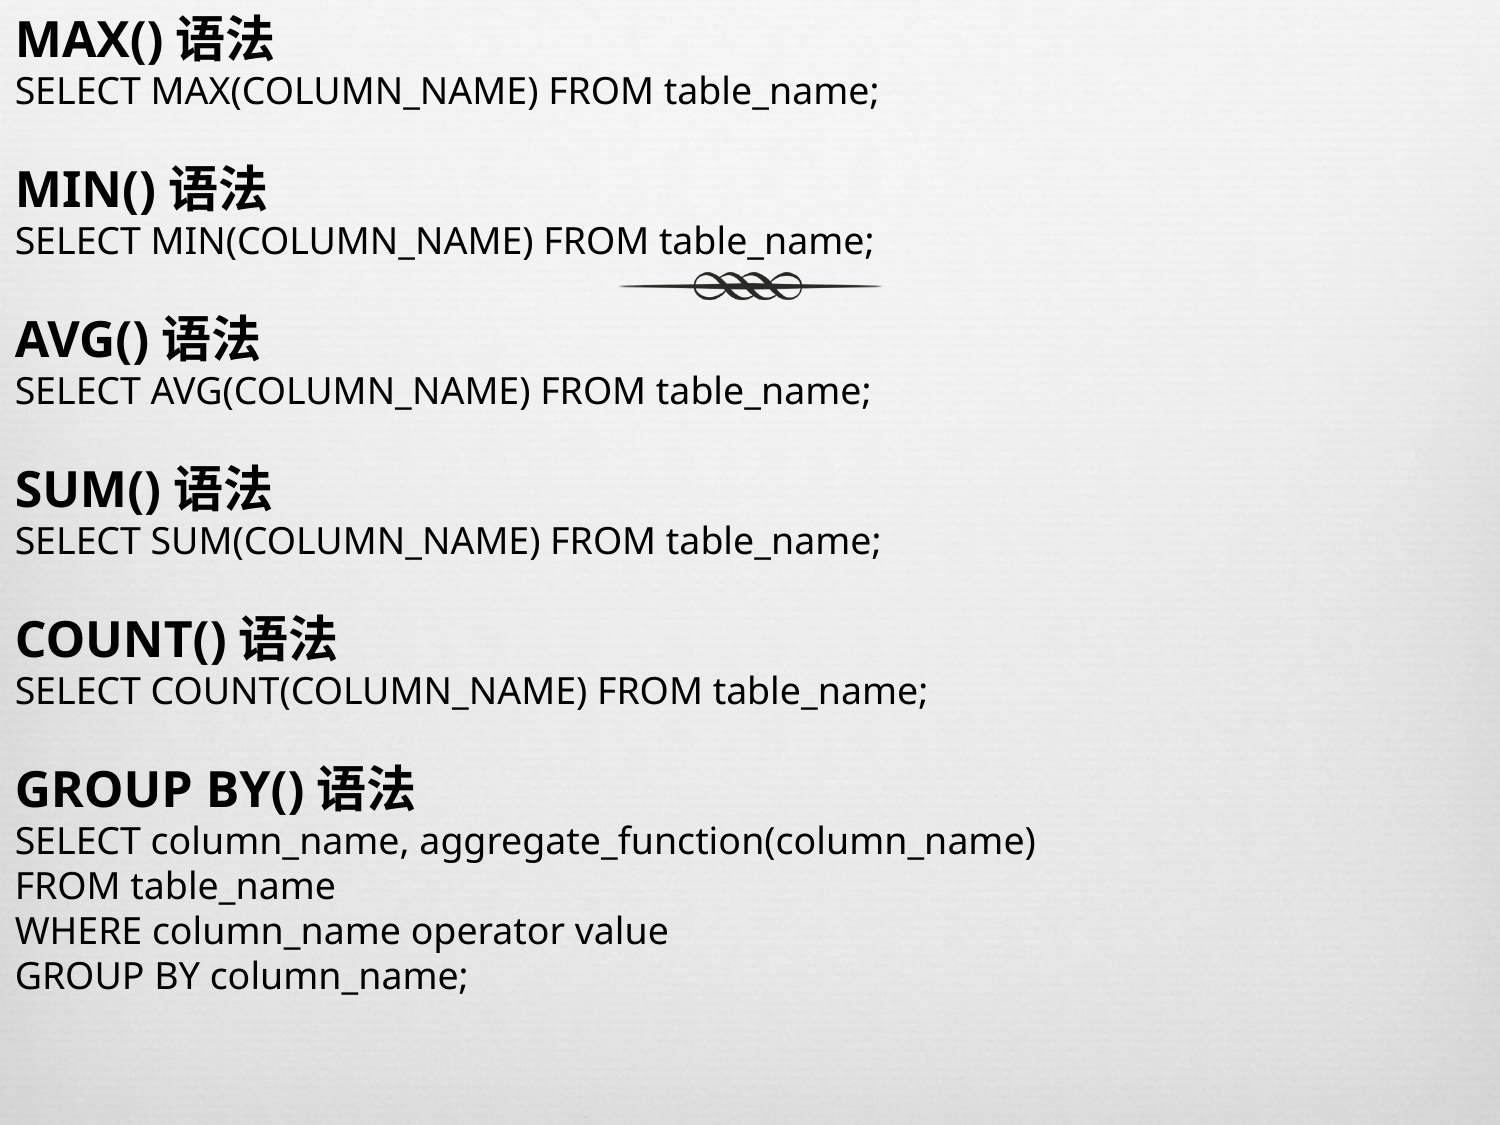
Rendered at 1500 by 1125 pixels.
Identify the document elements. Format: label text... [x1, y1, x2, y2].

text_box MAX()语法 SELECT MAX(COLUMN_NAME) FROM table_name; MIN()语法 SELECT MIN(COLUMN_NAME) FROM table_name; AVG()语法 SELECT AVG(COLUMN_NAME) FROM table_name; SUM()语法 SELECT SUM(COLUMN_NAME) FROM table_name; COUNT()语法 SELECT COUNT(COLUMN_NAME) FROM table_name; GROUP BY()语法 SELECT column_name, aggregate_function(column_name) FROM table_name WHERE column_name operator value GROUP BY column_name; [0, 0, 1500, 1050]
